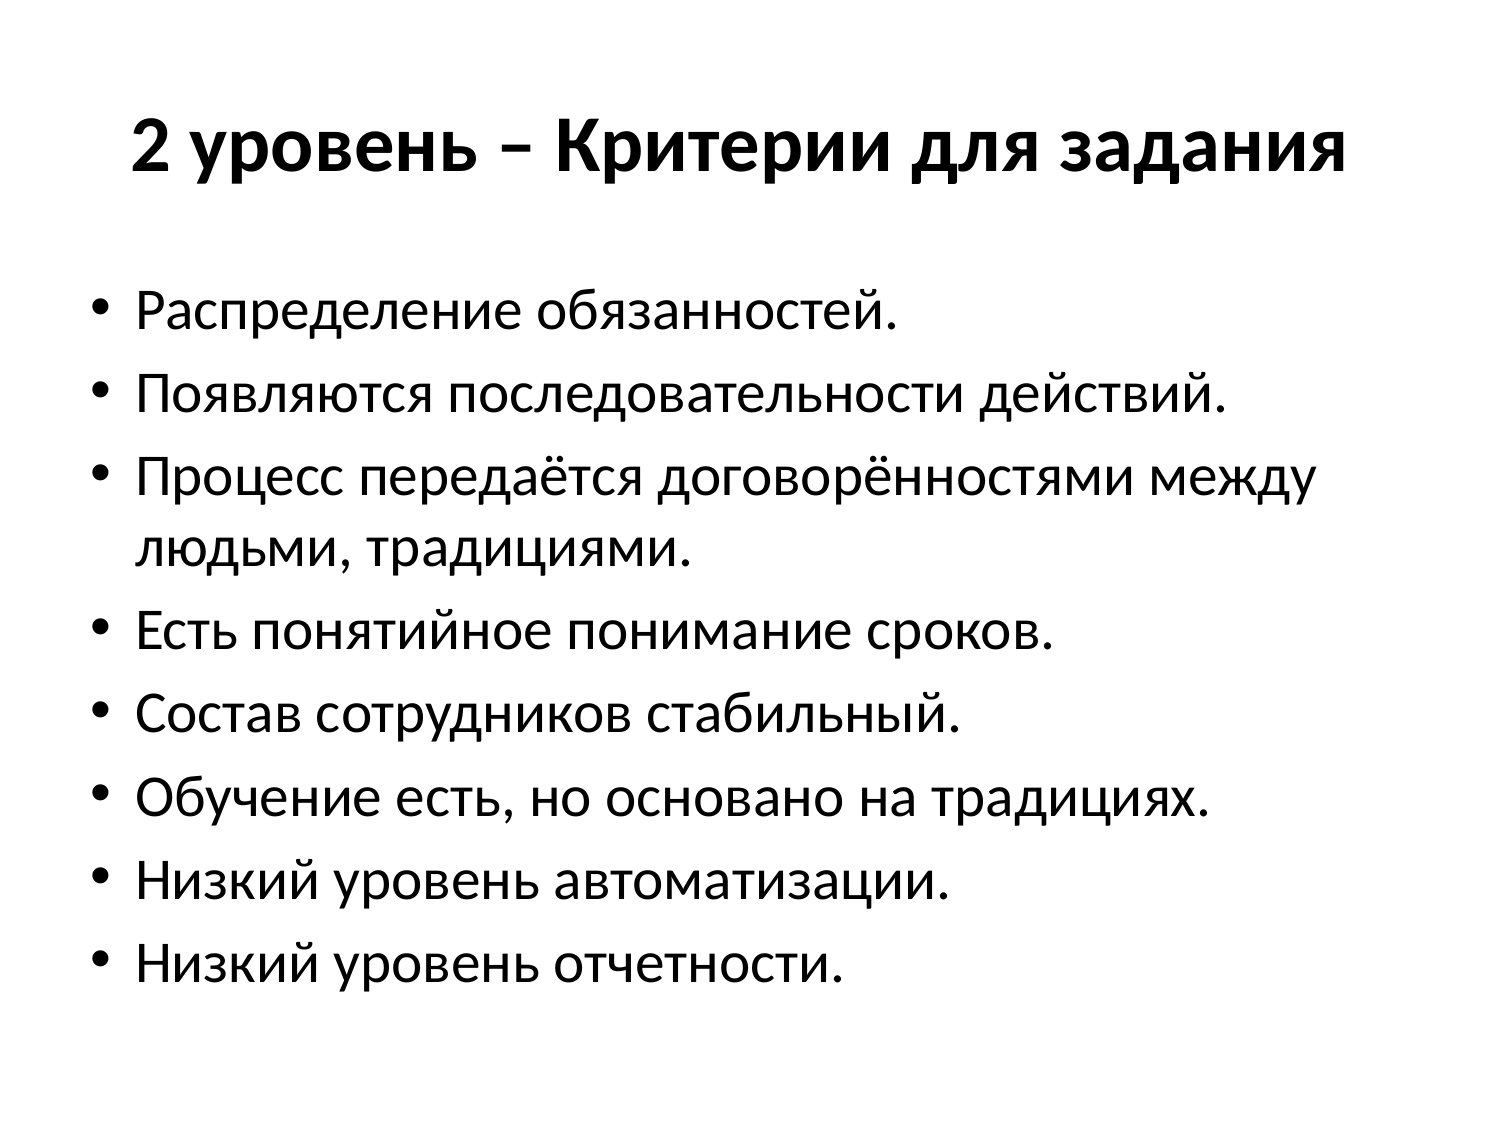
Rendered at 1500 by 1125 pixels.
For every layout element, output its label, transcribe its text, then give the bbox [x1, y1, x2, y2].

title 2 уровень – Критерии для задания [75, 45, 1425, 233]
list Распределение обязанностей. Появляются последовательности действий. Процесс передаётся договорённостями между людьми, традициями. Есть понятийное понимание сроков. Состав сотрудников стабильный. Обучение есть, но основано на традициях. Низкий уровень автоматизации. Низкий уровень отчетности. [75, 262, 1425, 1005]
